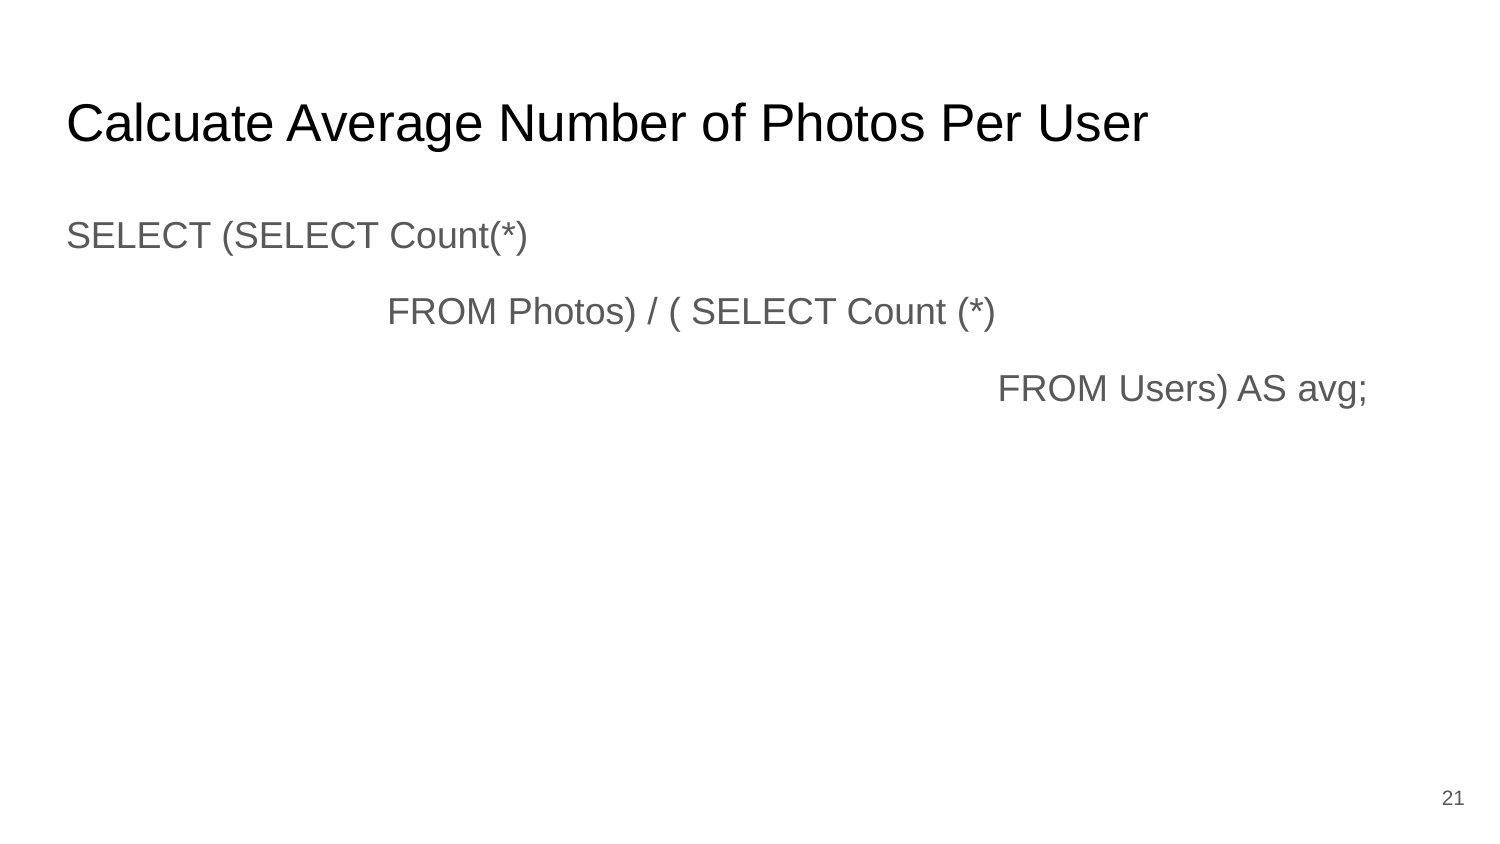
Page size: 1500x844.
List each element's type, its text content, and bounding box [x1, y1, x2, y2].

list SELECT (SELECT Count(*) FROM Photos) / ( SELECT Count (*) FROM Users) AS avg; [51, 189, 1449, 750]
slide_number 21 [1389, 764, 1480, 830]
title Calcuate Average Number of Photos Per User [51, 72, 1449, 167]
